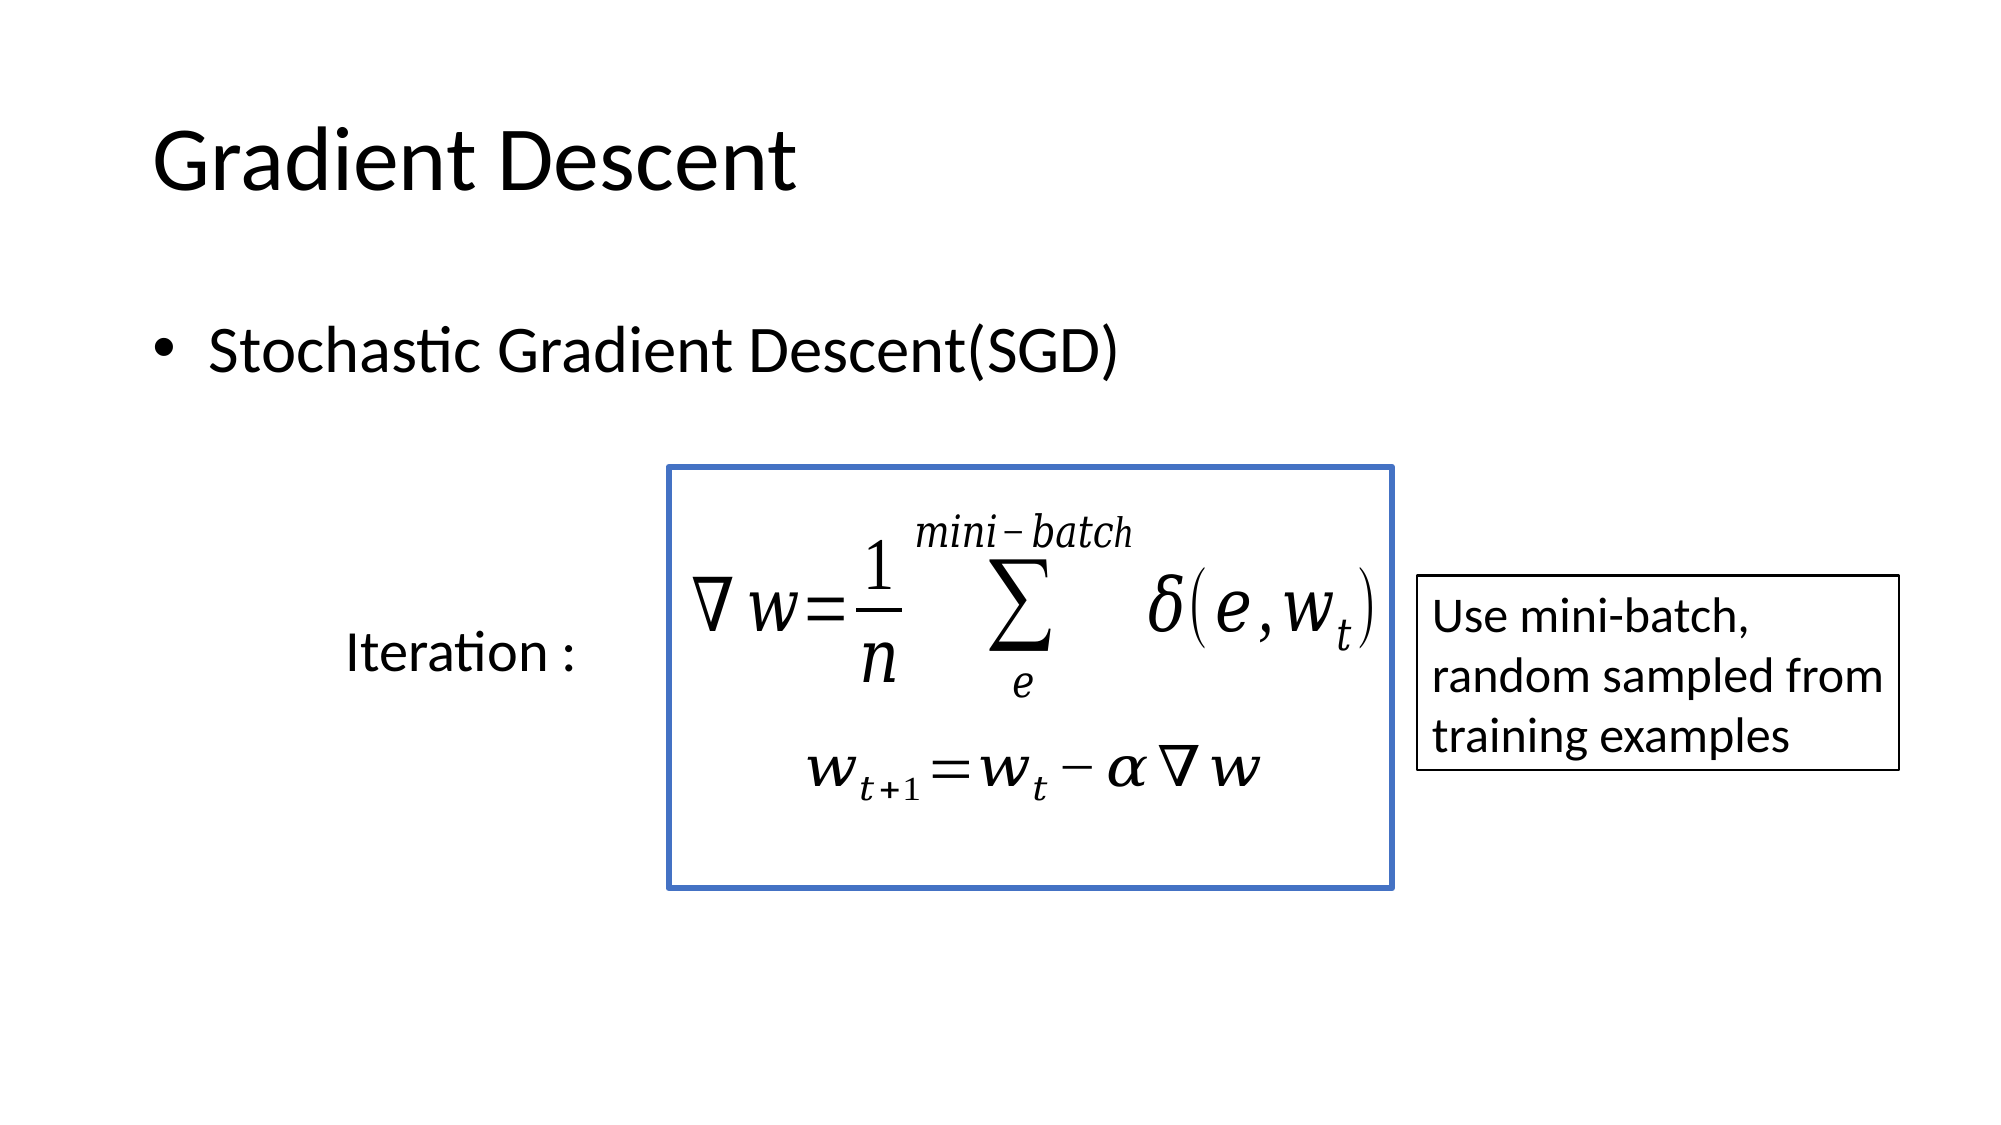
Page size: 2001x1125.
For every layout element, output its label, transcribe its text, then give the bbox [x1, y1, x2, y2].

title Gradient Descent [137, 45, 1863, 263]
text_box [668, 466, 1393, 889]
text_box Use mini-batch, random sampled from training examples [1416, 574, 1900, 771]
text_box Iteration : [331, 606, 606, 691]
list Stochastic Gradient Descent(SGD) [137, 298, 1863, 1013]
